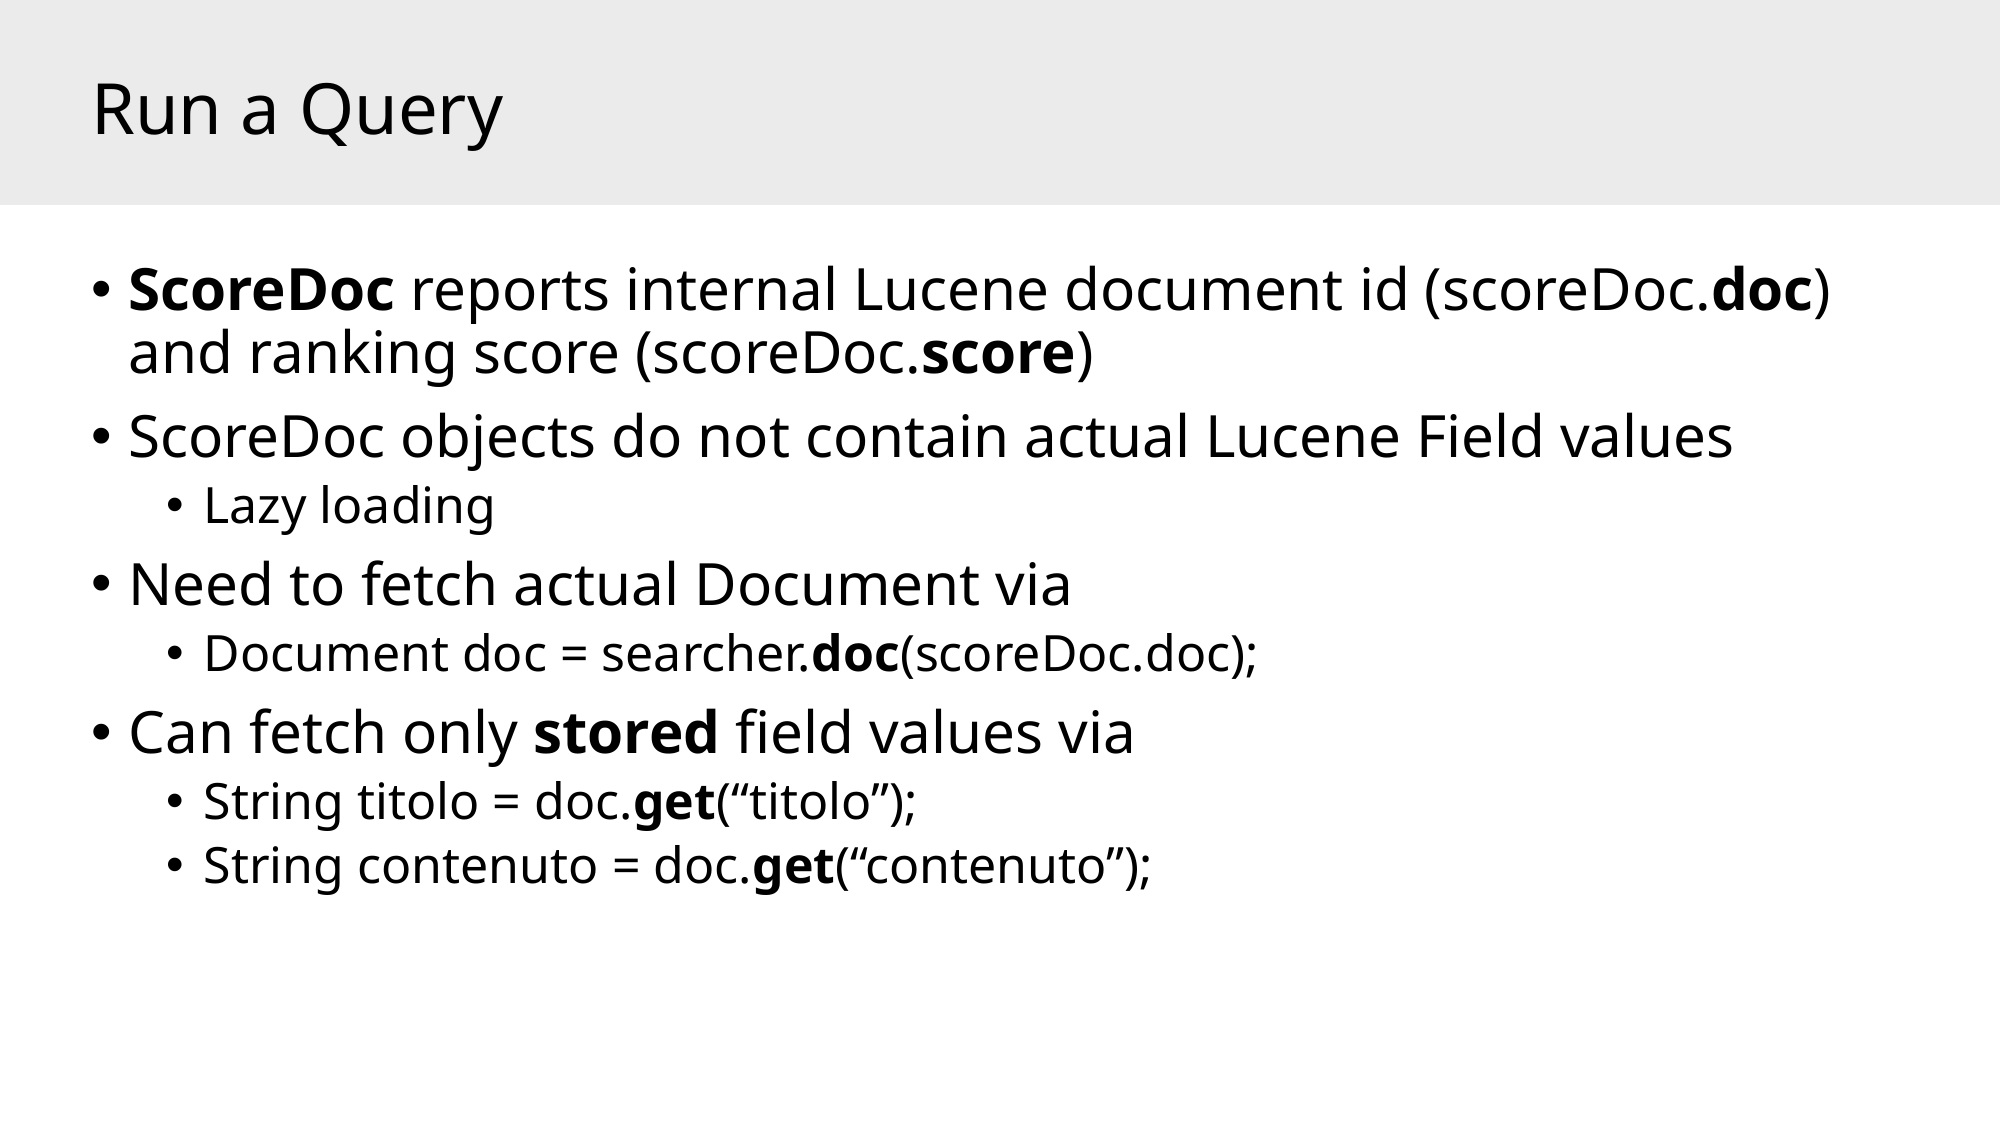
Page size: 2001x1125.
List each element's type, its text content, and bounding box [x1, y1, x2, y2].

title Run a Query [71, 53, 1929, 171]
list ScoreDoc reports internal Lucene document id (scoreDoc.doc) and ranking score (scoreDoc.score) ScoreDoc objects do not contain actual Lucene Field values Lazy loading Need to fetch actual Document via Document doc = searcher.doc(scoreDoc.doc); Can fetch only stored field values via String titolo = doc.get(“titolo”); String contenuto = doc.get(“contenuto”); [71, 240, 1929, 1072]
